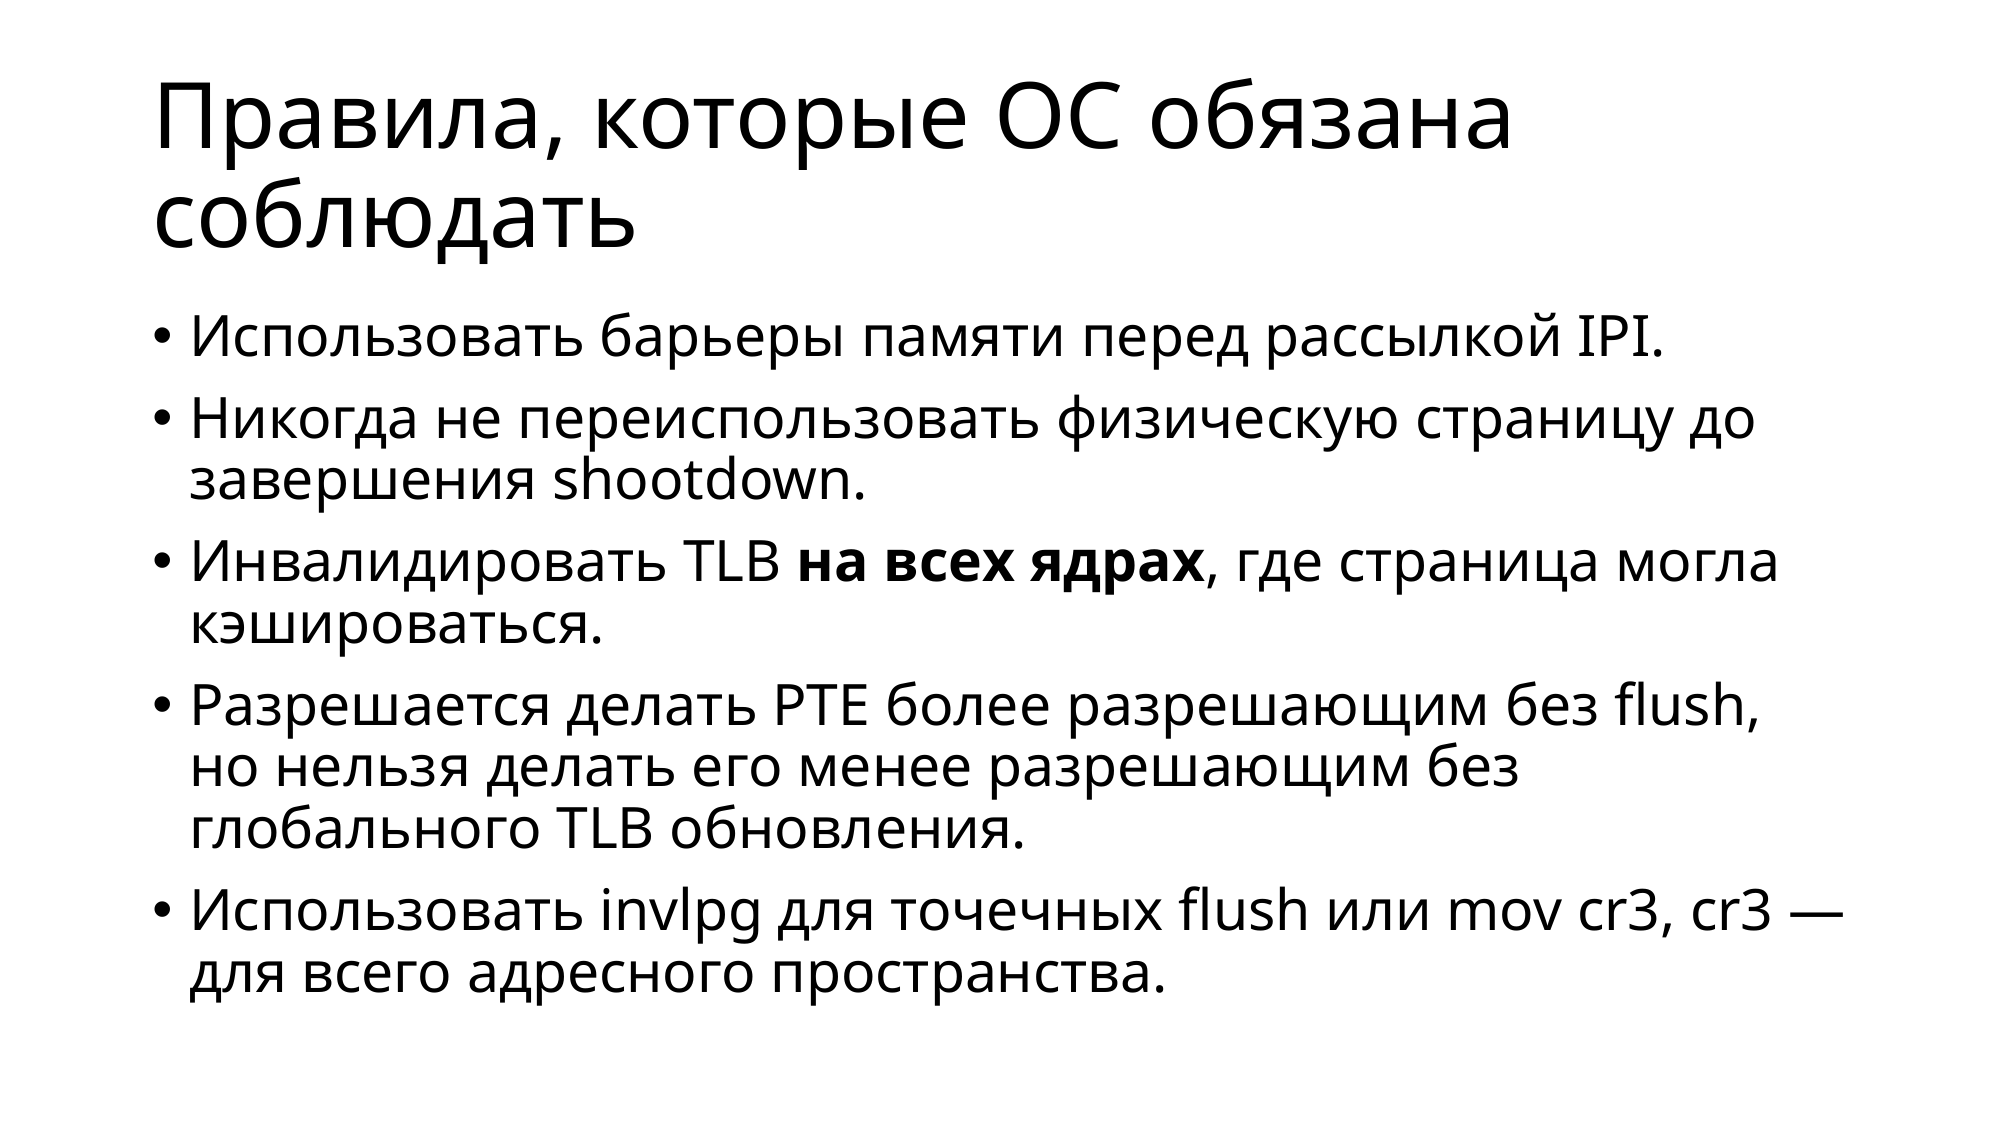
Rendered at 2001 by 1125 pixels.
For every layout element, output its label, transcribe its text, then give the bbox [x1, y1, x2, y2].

list Использовать барьеры памяти перед рассылкой IPI. Никогда не переиспользовать физическую страницу до завершения shootdown. Инвалидировать TLB на всех ядрах, где страница могла кэшироваться. Разрешается делать PTE более разрешающим без flush, но нельзя делать его менее разрешающим без глобального TLB обновления. Использовать invlpg для точечных flush или mov cr3, cr3 — для всего адресного пространства. [137, 299, 1863, 1014]
title Правила, которые ОС обязана соблюдать [137, 59, 1863, 278]
